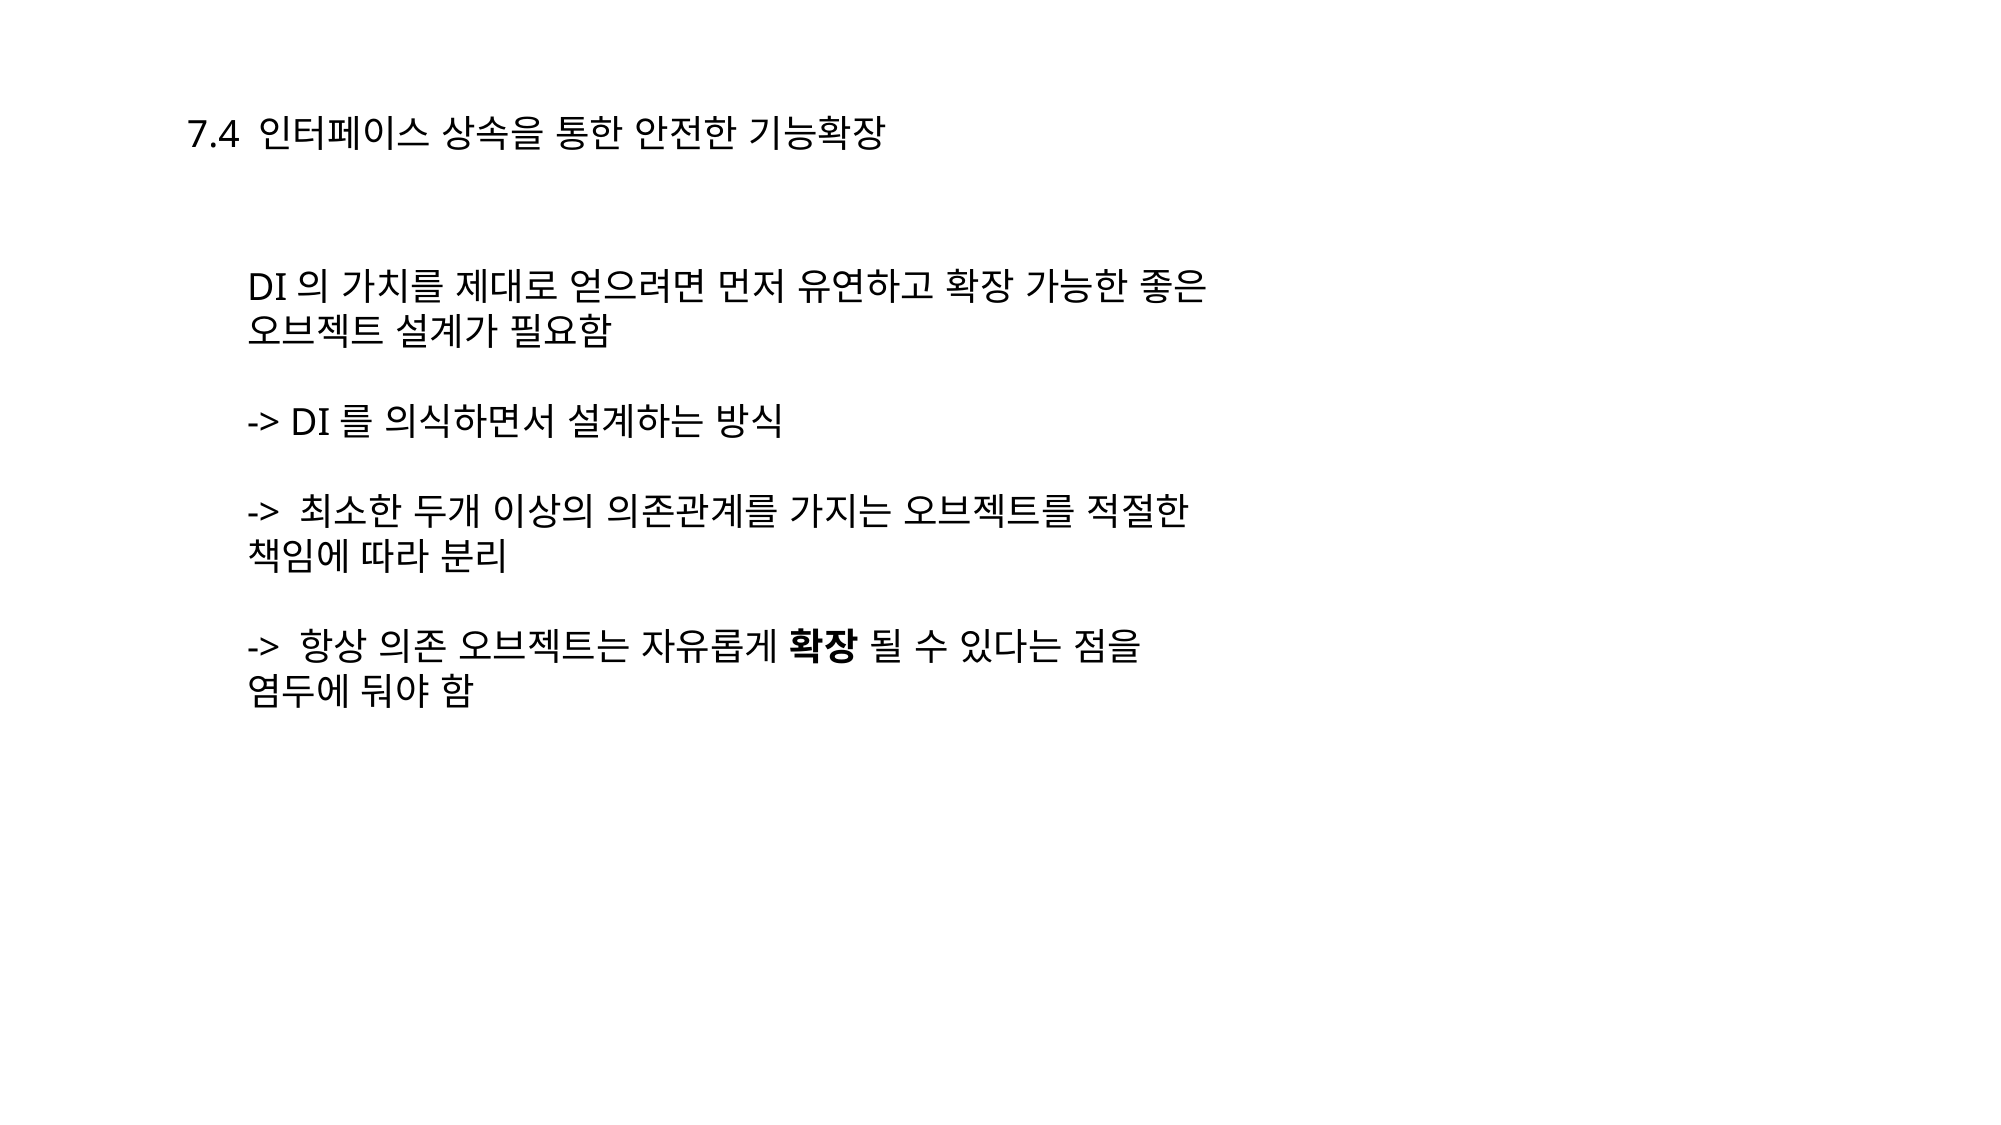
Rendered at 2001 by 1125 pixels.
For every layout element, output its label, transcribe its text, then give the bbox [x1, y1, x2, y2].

text_box 7.4 인터페이스 상속을 통한 안전한 기능확장 [172, 102, 962, 163]
text_box DI의 가치를 제대로 얻으려면 먼저 유연하고 확장 가능한 좋은 오브젝트 설계가 필요함 -> DI를 의식하면서 설계하는 방식 -> 최소한 두개 이상의 의존관계를 가지는 오브젝트를 적절한 책임에 따라 분리 -> 항상 의존 오브젝트는 자유롭게 확장 될 수 있다는 점을 염두에 둬야 함 [232, 255, 1268, 721]
